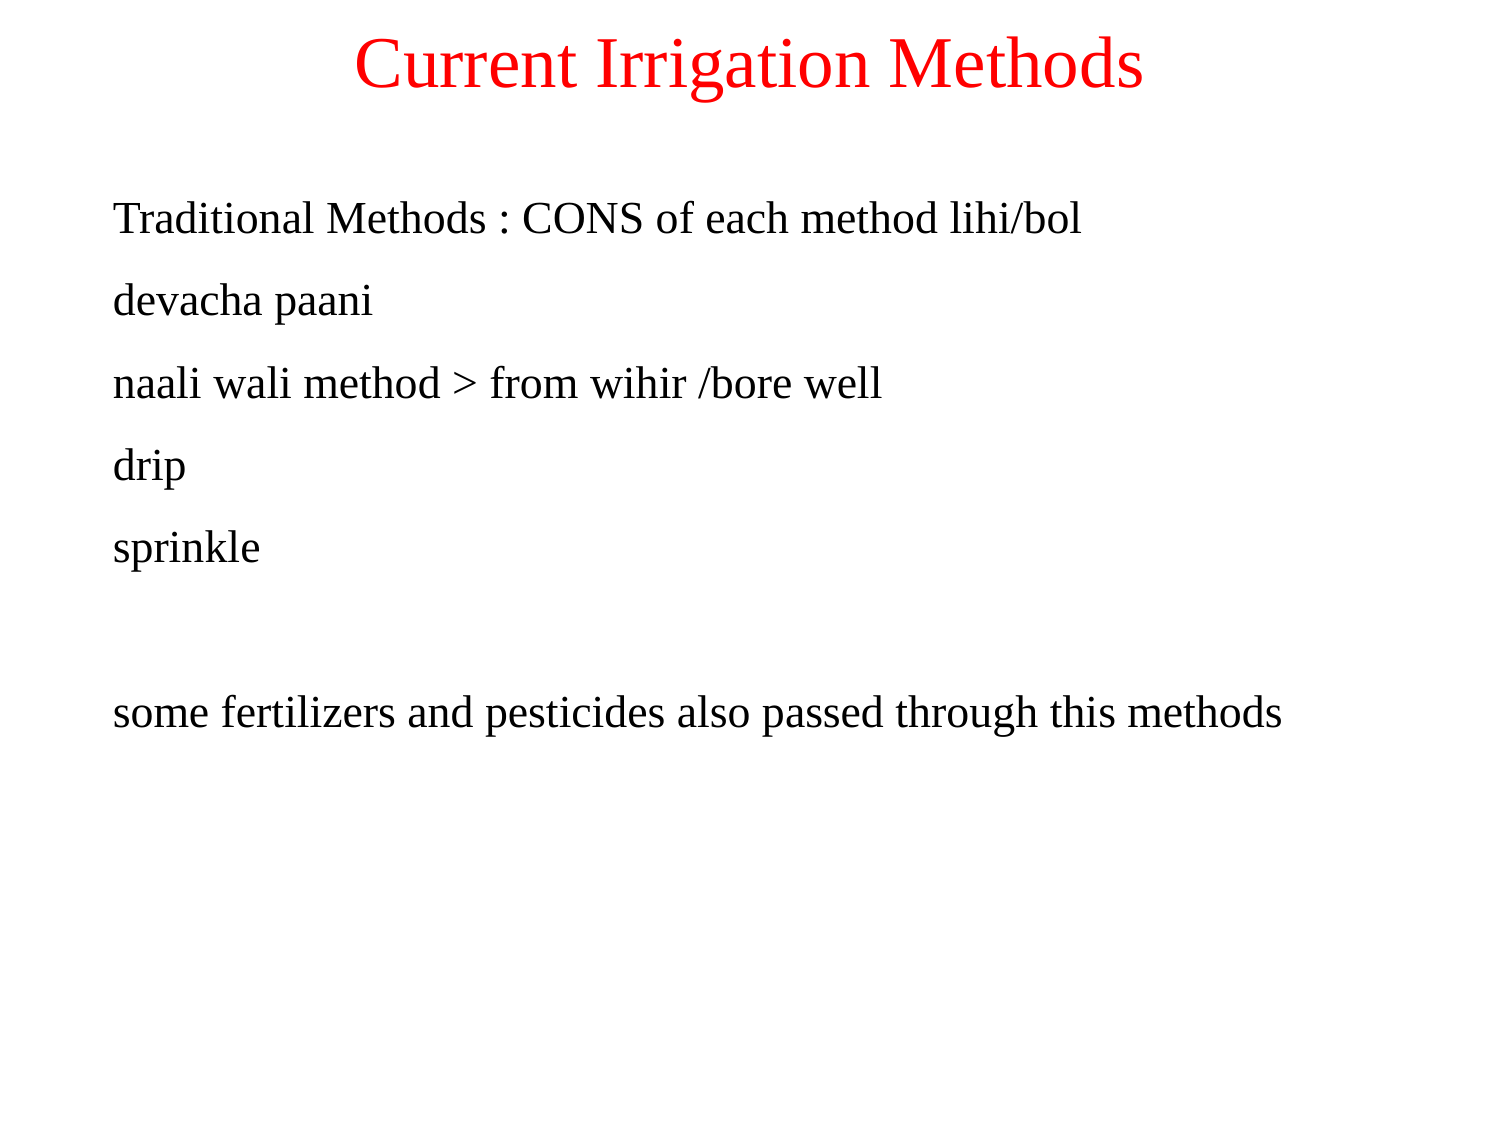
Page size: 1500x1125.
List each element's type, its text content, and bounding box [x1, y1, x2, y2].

list Traditional Methods : CONS of each method lihi/bol devacha paani naali wali method > from wihir /bore well drip sprinkle some fertilizers and pesticides also passed through this methods [75, 152, 1425, 976]
title Current Irrigation Methods [75, 0, 1425, 152]
